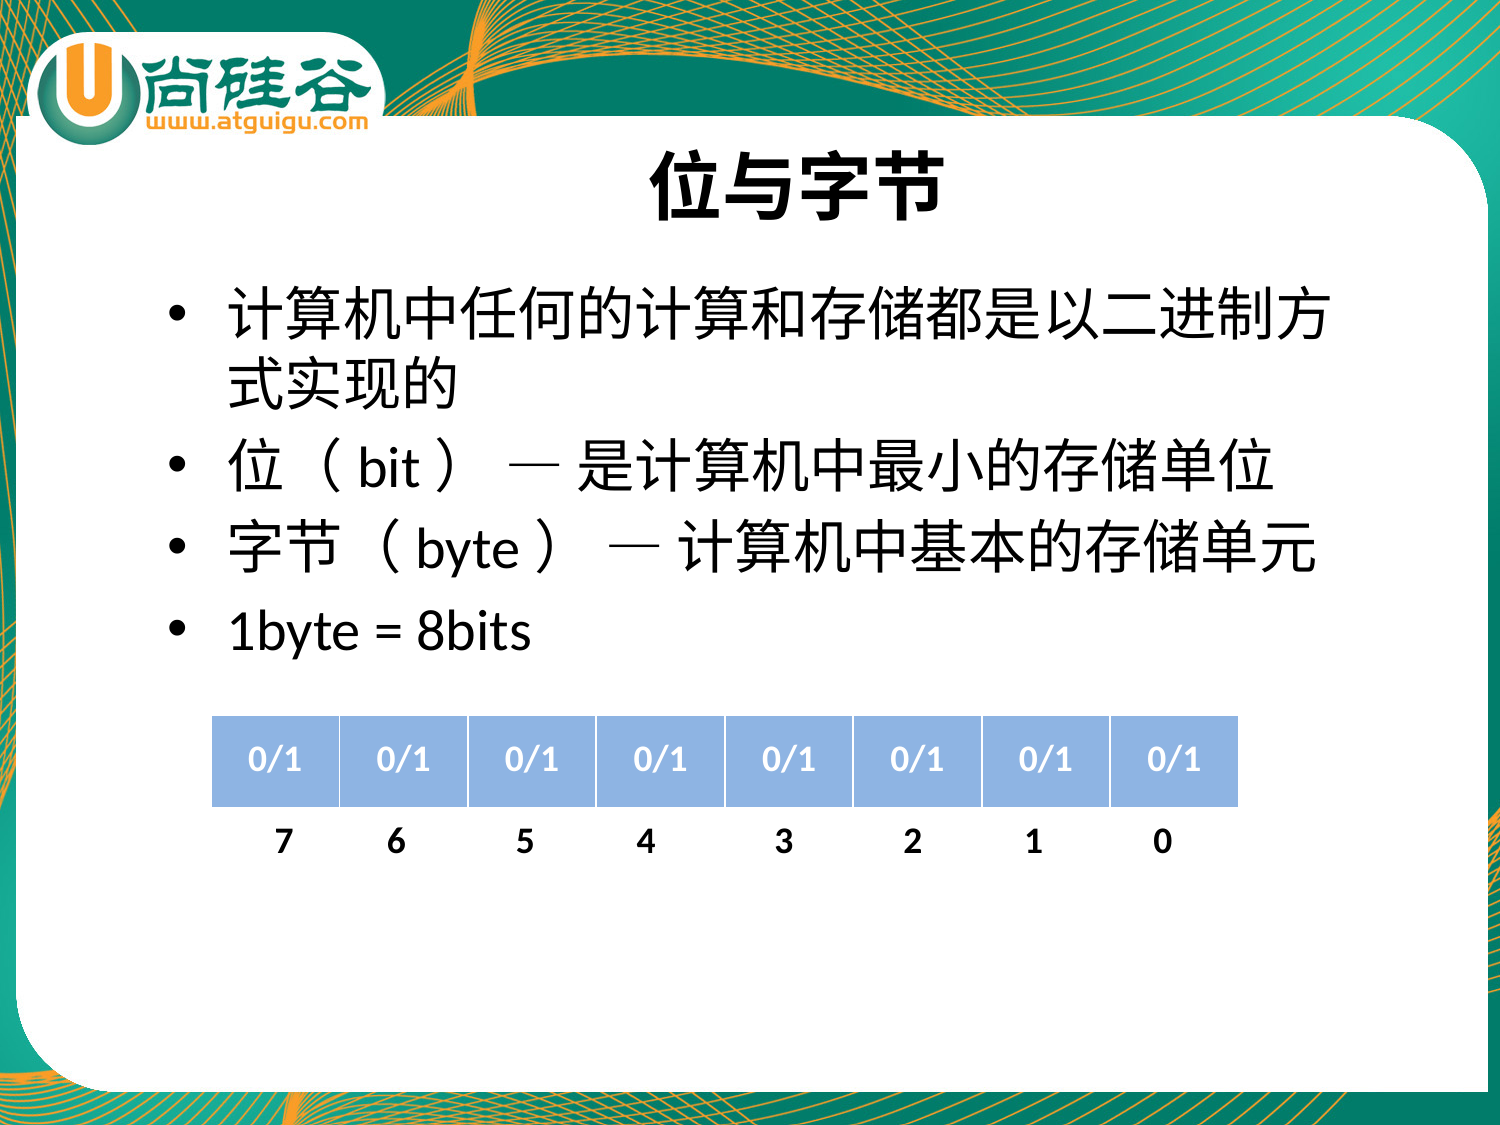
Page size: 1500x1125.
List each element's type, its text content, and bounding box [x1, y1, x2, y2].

list 计算机中任何的计算和存储都是以二进制方式实现的 位（bit） — 是计算机中最小的存储单位 字节（byte） — 计算机中基本的存储单元 1byte = 8bits [152, 269, 1389, 1060]
table_header 0/1 [212, 716, 339, 807]
table_header 0/1 [1111, 716, 1238, 807]
table_header 0/1 [597, 716, 724, 807]
table_header 0/1 [340, 716, 467, 807]
table_header 0/1 [726, 716, 852, 807]
table_header 0/1 [983, 716, 1109, 807]
text_box 7 6 5 4 3 2 1 0 [234, 808, 1286, 869]
table_header 0/1 [469, 716, 595, 807]
picture [0, 0, 1500, 1125]
table_header 0/1 [854, 716, 981, 807]
title 位与字节 [561, 113, 1034, 256]
